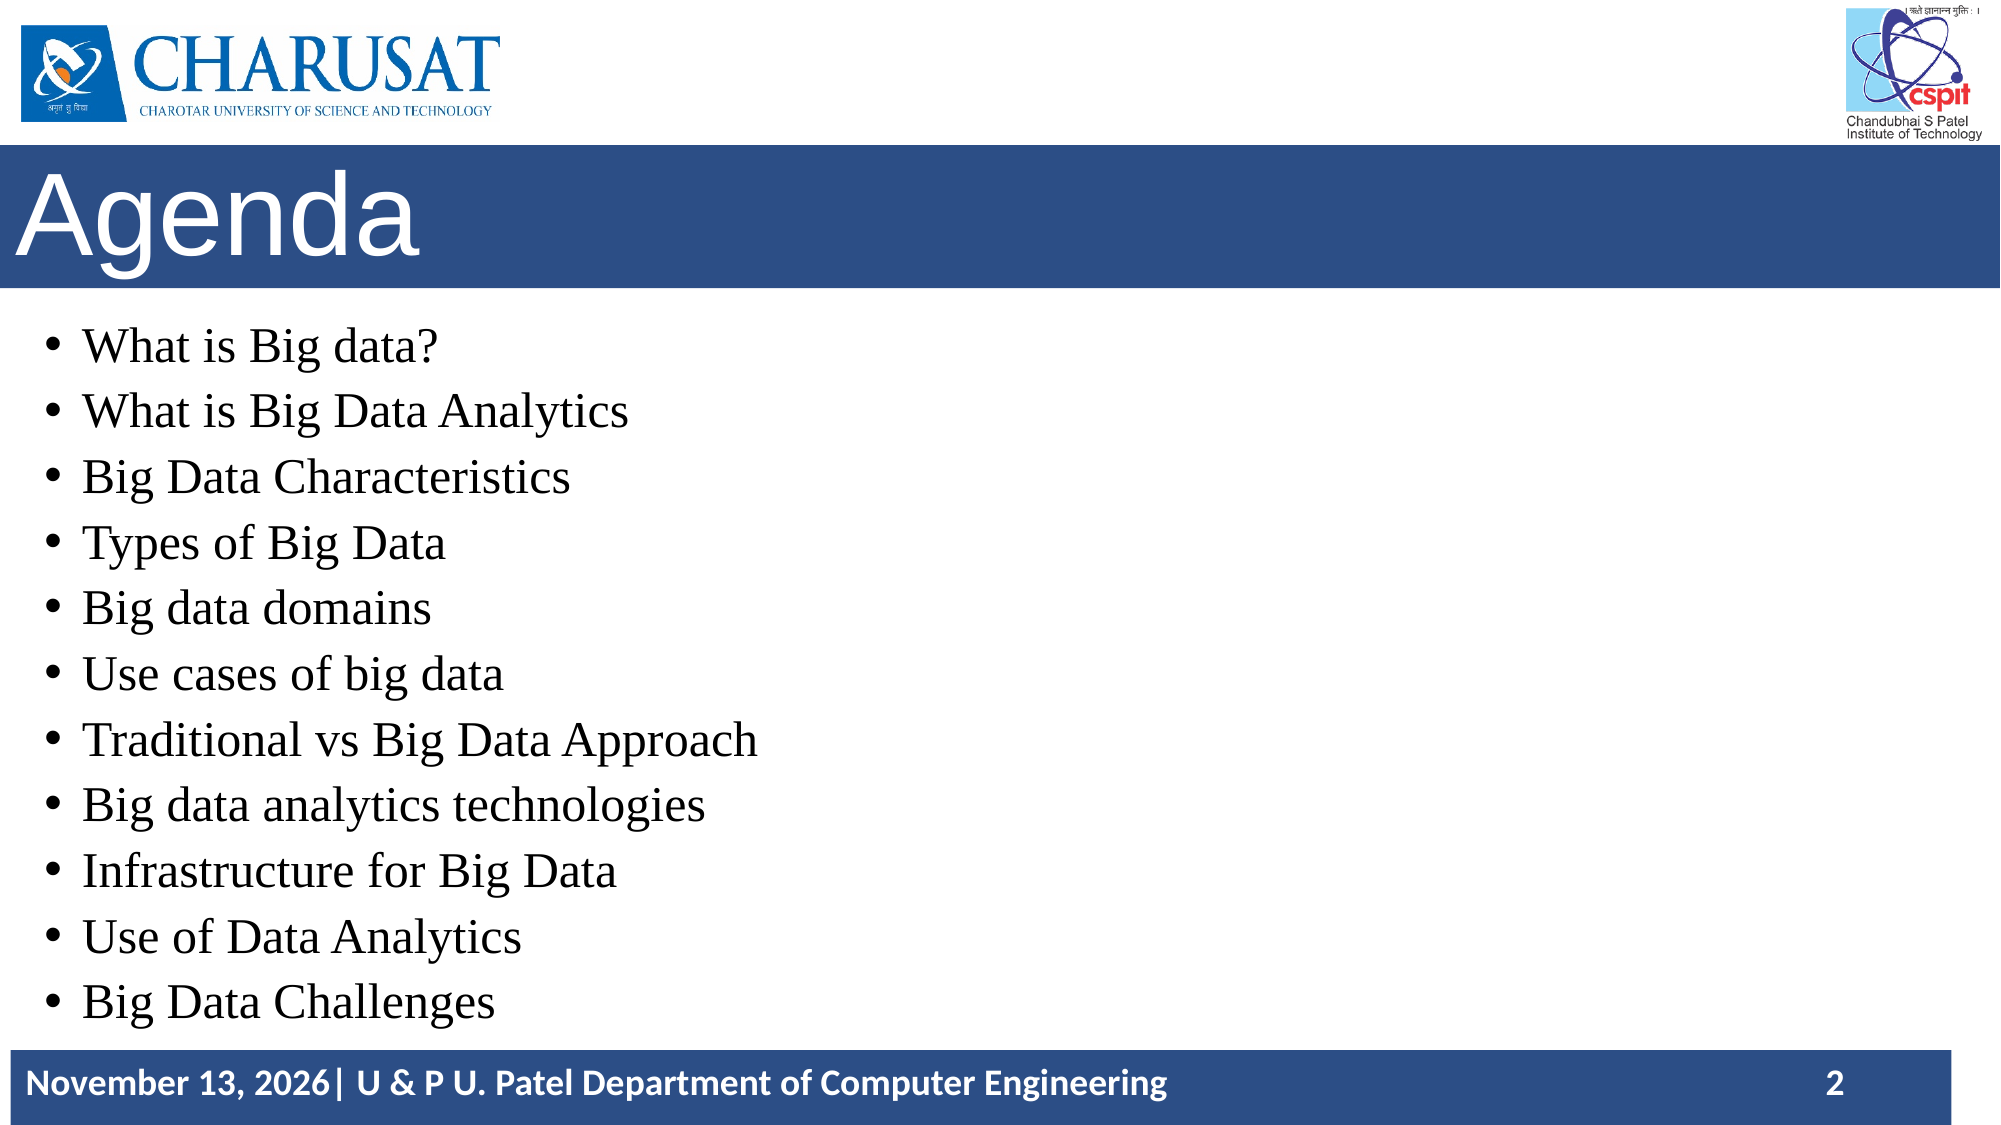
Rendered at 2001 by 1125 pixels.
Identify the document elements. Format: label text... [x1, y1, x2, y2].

title Agenda [0, 145, 2000, 289]
picture [21, 25, 500, 122]
subtitle What is Big data? What is Big Data Analytics Big Data Characteristics Types of Big Data Big data domains Use cases of big data Traditional vs Big Data Approach Big data analytics technologies Infrastructure for Big Data Use of Data Analytics Big Data Challenges [10, 311, 1952, 1041]
picture [1846, 5, 1982, 141]
